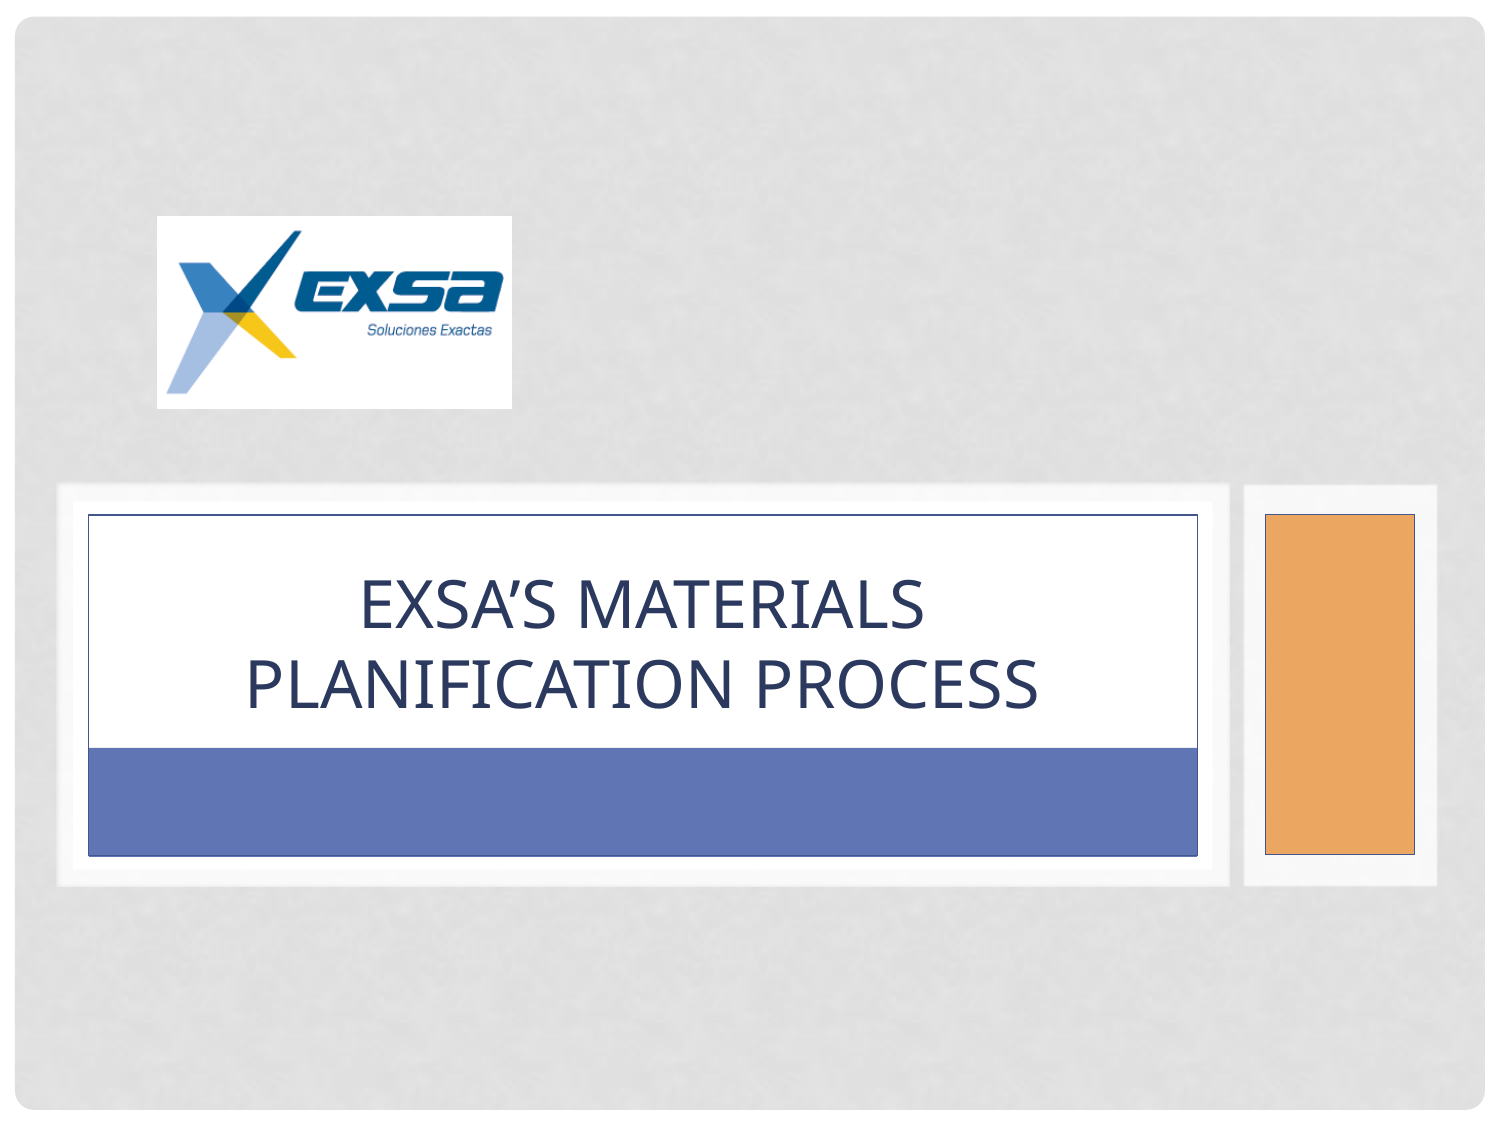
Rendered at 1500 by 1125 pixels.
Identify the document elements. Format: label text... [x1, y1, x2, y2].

picture [156, 215, 512, 410]
title exsa’S MATERIALS PLANIFICATION PROCESS [99, 529, 1187, 730]
